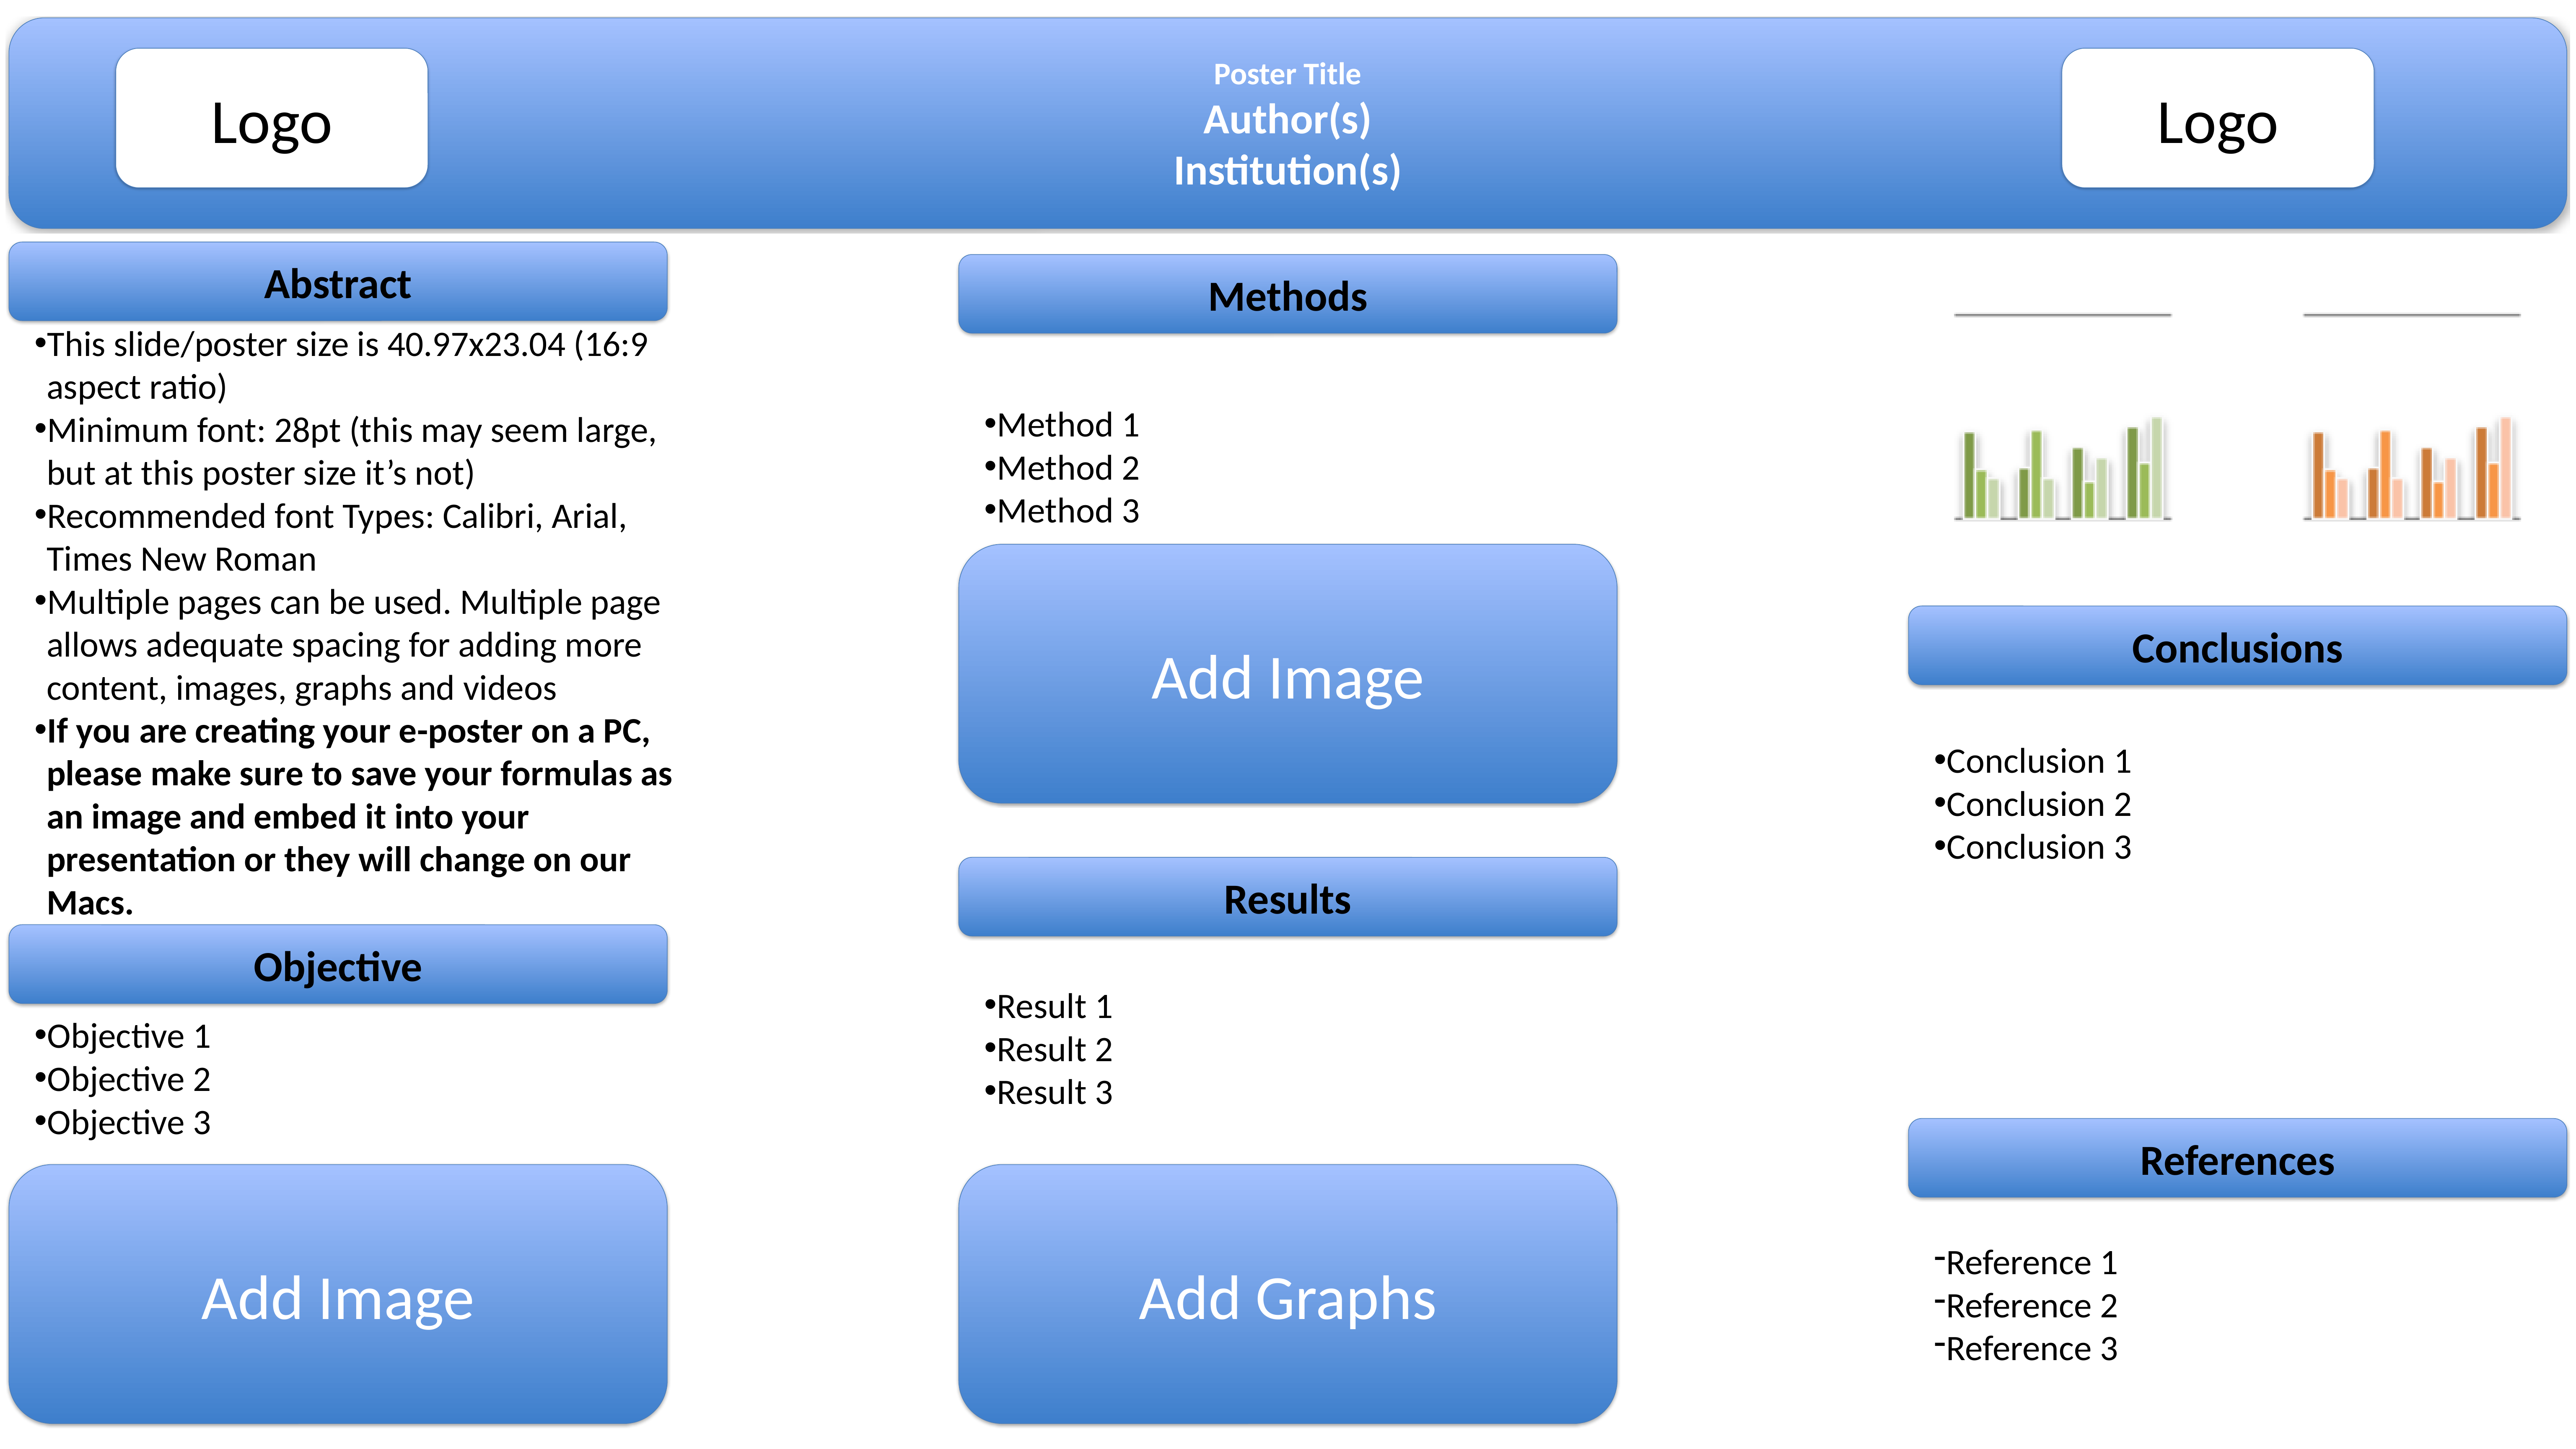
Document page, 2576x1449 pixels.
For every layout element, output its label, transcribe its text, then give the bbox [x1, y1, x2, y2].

text_box Logo [115, 48, 428, 188]
text_box Reference 1 Reference 2 Reference 3 [1908, 1226, 2567, 1381]
text_box Methods [958, 254, 1617, 334]
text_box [2243, 254, 2576, 580]
text_box Poster Title Author(s) Institution(s) [8, 17, 2567, 229]
text_box Logo [2061, 48, 2375, 188]
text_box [1894, 254, 2233, 580]
text_box Objective 1 Objective 2 Objective 3 [9, 999, 667, 1154]
text_box Add Graphs [958, 1164, 1617, 1424]
text_box Add Image [958, 544, 1617, 804]
text_box Abstract [8, 242, 668, 310]
text_box Objective [8, 935, 668, 999]
text_box Method 1 Method 2 Method 3 [959, 388, 1617, 543]
text_box Conclusion 1 Conclusion 2 Conclusion 3 [1908, 724, 2567, 879]
text_box Results [958, 857, 1617, 937]
text_box Add Image [8, 1164, 668, 1424]
text_box Result 1 Result 2 Result 3 [959, 969, 1617, 1124]
text_box This slide/poster size is 40.97x23.04 (16:9 aspect ratio) Minimum font: 28pt (this may seem large, but at this poster size it’s not) Recommended font Types: Calibri, Arial, Times New Roman Multiple pages can be used. Multiple page allows adequate spacing for adding more content, images, graphs and videos If you are creating your e-poster on a PC, please make sure to save your formulas as an image and embed it into your presentation or they will change on our Macs. [9, 307, 711, 935]
text_box Conclusions [1908, 605, 2567, 685]
text_box References [1908, 1118, 2567, 1198]
